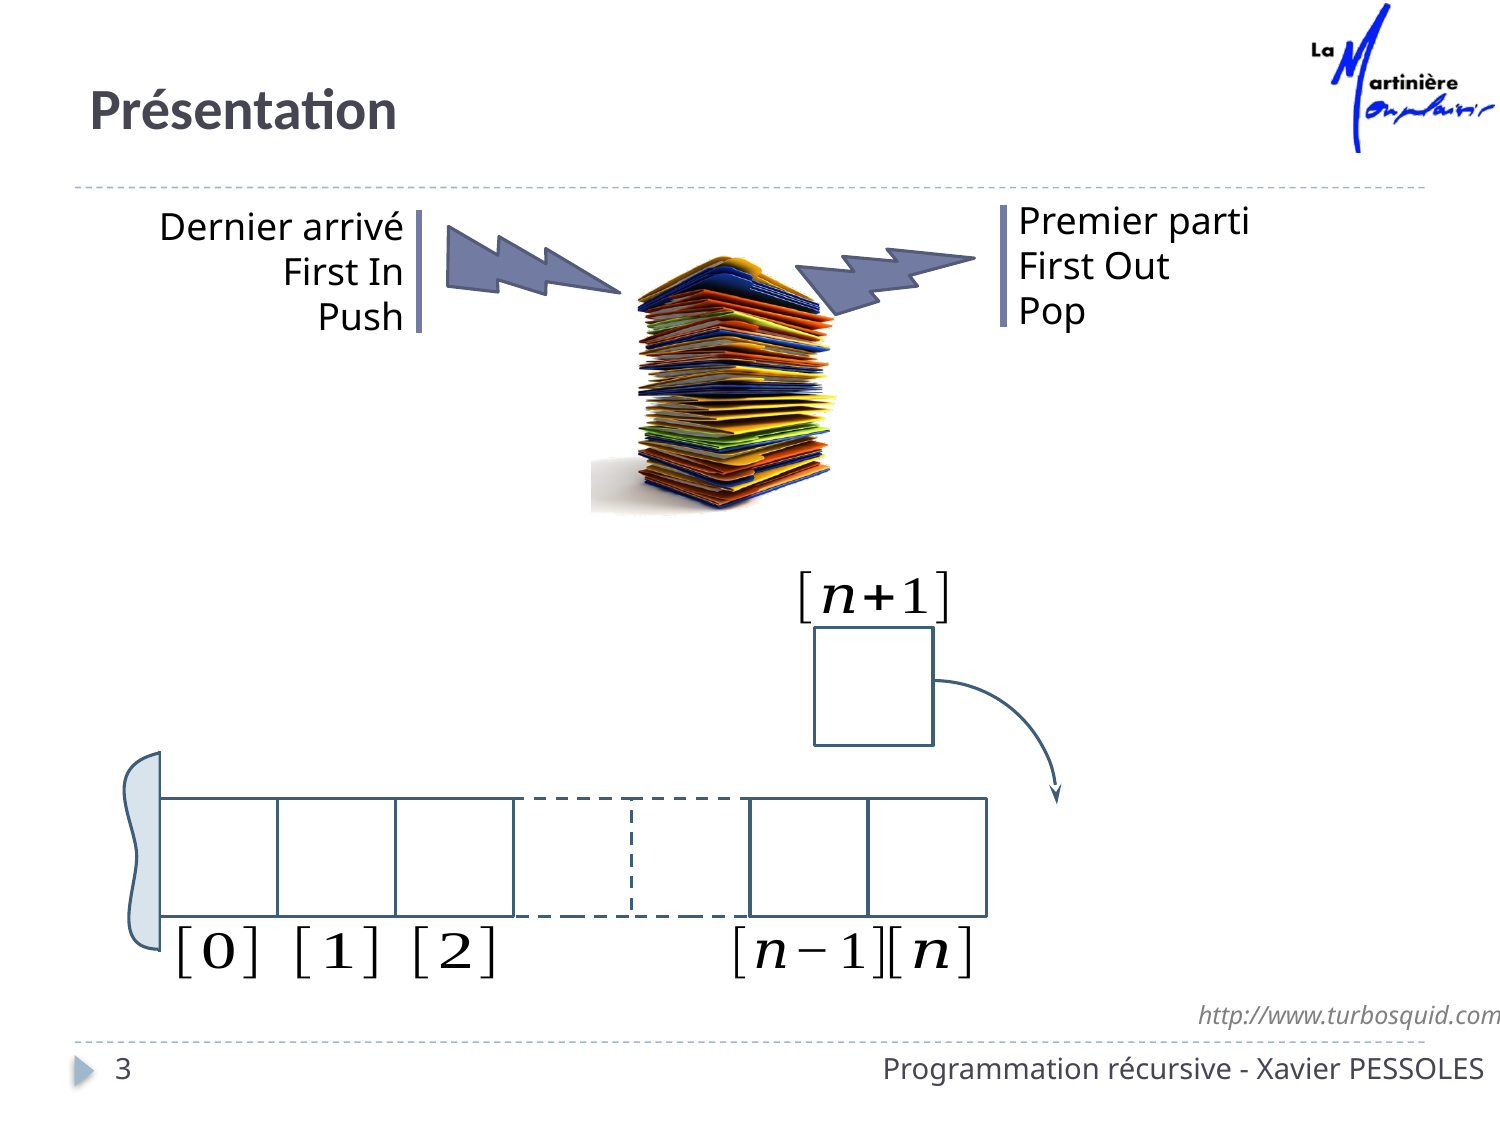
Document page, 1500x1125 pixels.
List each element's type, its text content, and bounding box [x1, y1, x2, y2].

picture [1310, 3, 1495, 153]
text_box [394, 797, 515, 918]
footer Programmation récursive - Xavier PESSOLES [426, 1042, 1500, 1103]
text_box [446, 225, 584, 297]
text_box [841, 247, 977, 314]
text_box Premier parti First Out Pop [1003, 190, 1441, 340]
text_box [932, 678, 1062, 805]
text_box [164, 797, 276, 918]
slide_number 3 [100, 1042, 426, 1103]
picture [590, 255, 838, 516]
text_box [512, 797, 631, 918]
text_box [748, 797, 866, 918]
text_box http://www.turbosquid.com/ [1183, 992, 1500, 1037]
title Présentation [75, 24, 1223, 188]
text_box [813, 626, 935, 747]
text_box [866, 797, 988, 918]
text_box [122, 751, 159, 951]
text_box Dernier arrivé First In Push [0, 195, 420, 346]
text_box [630, 797, 748, 918]
text_box [276, 797, 394, 918]
